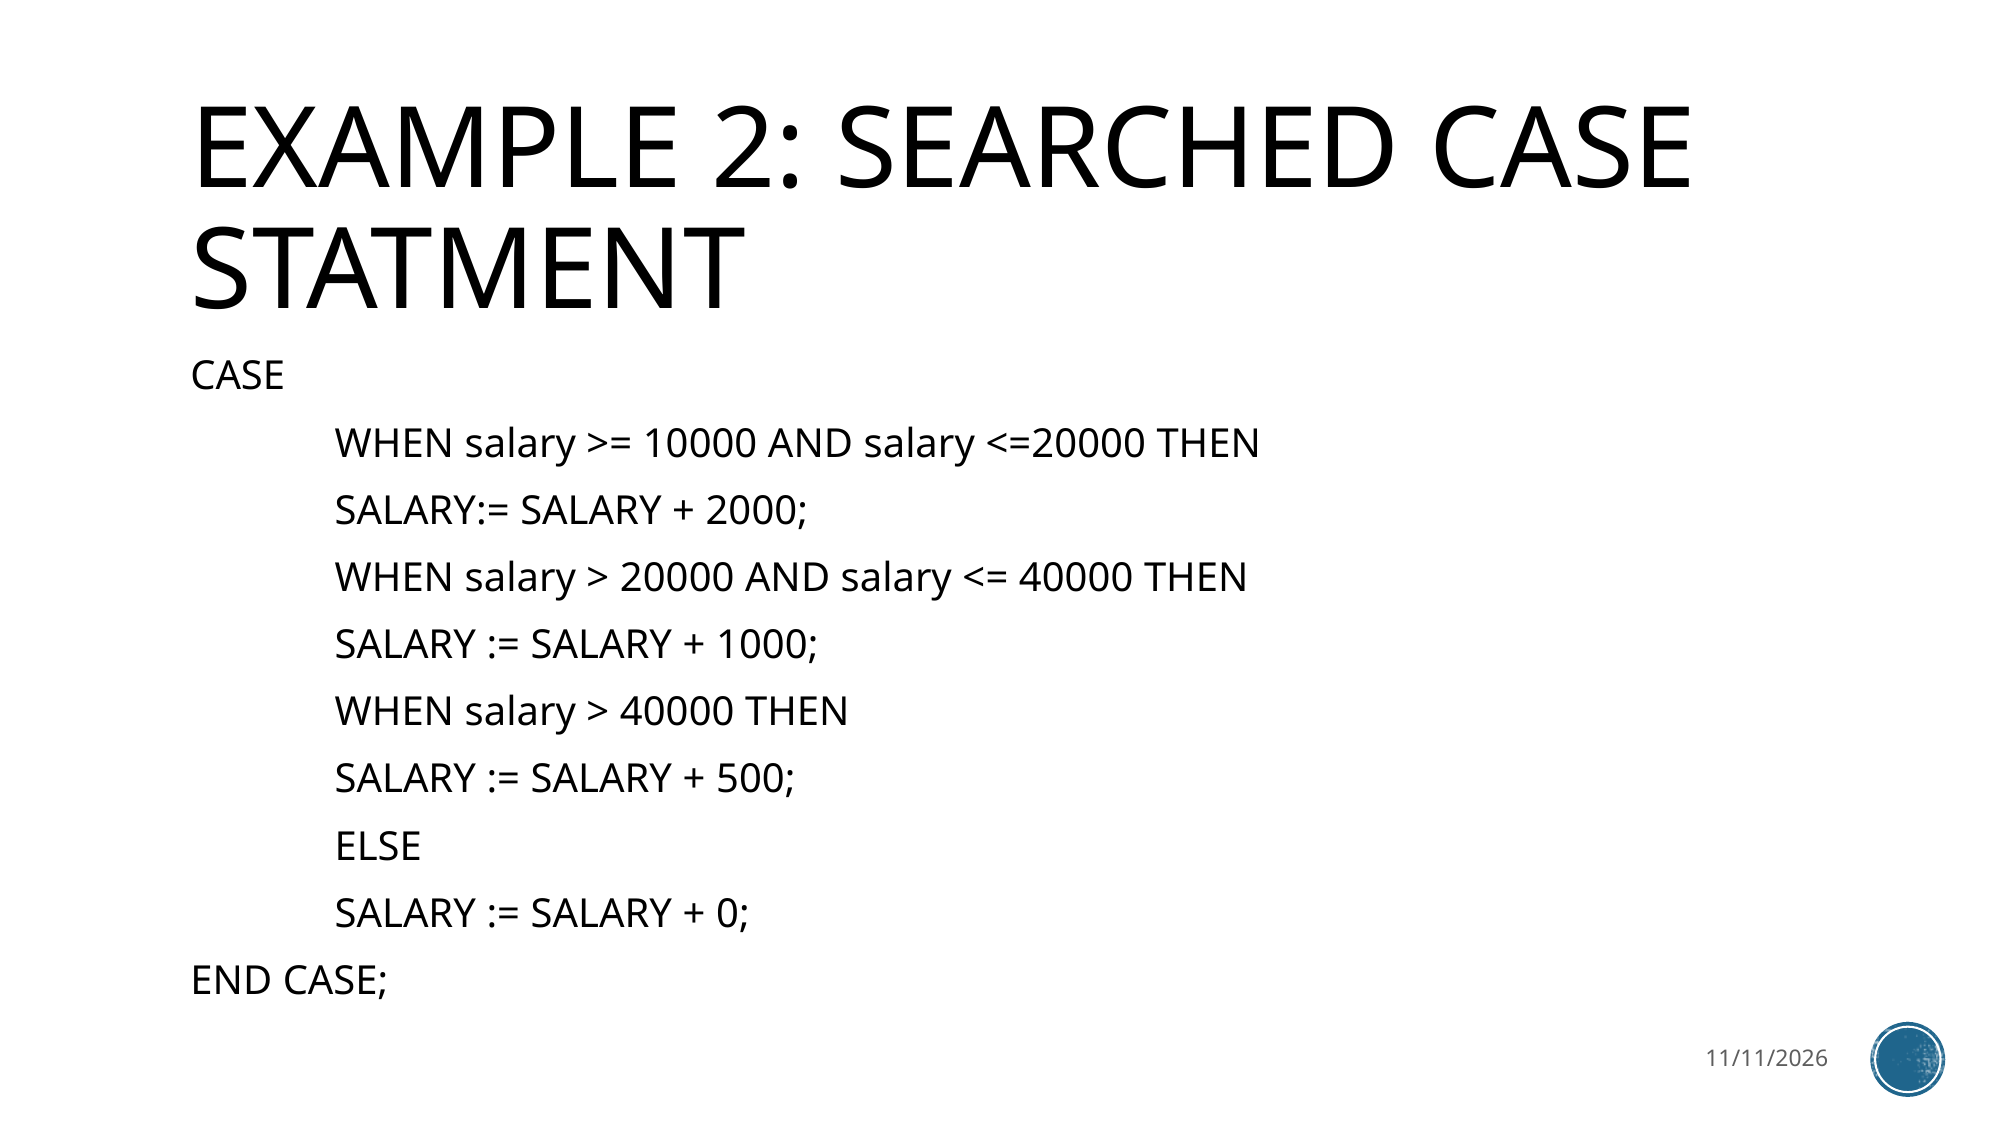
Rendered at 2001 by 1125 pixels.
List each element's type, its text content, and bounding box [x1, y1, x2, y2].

list CASE WHEN salary >= 10000 AND salary <=20000 THEN SALARY:= SALARY + 2000; WHEN salary > 20000 AND salary <= 40000 THEN SALARY := SALARY + 1000; WHEN salary > 40000 THEN SALARY := SALARY + 500; ELSE SALARY := SALARY + 0; END CASE; [175, 348, 1826, 1013]
title EXAMPLE 2: SEARCHED CASE STATMENT [175, 79, 1826, 344]
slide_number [1306, 1028, 1844, 1089]
